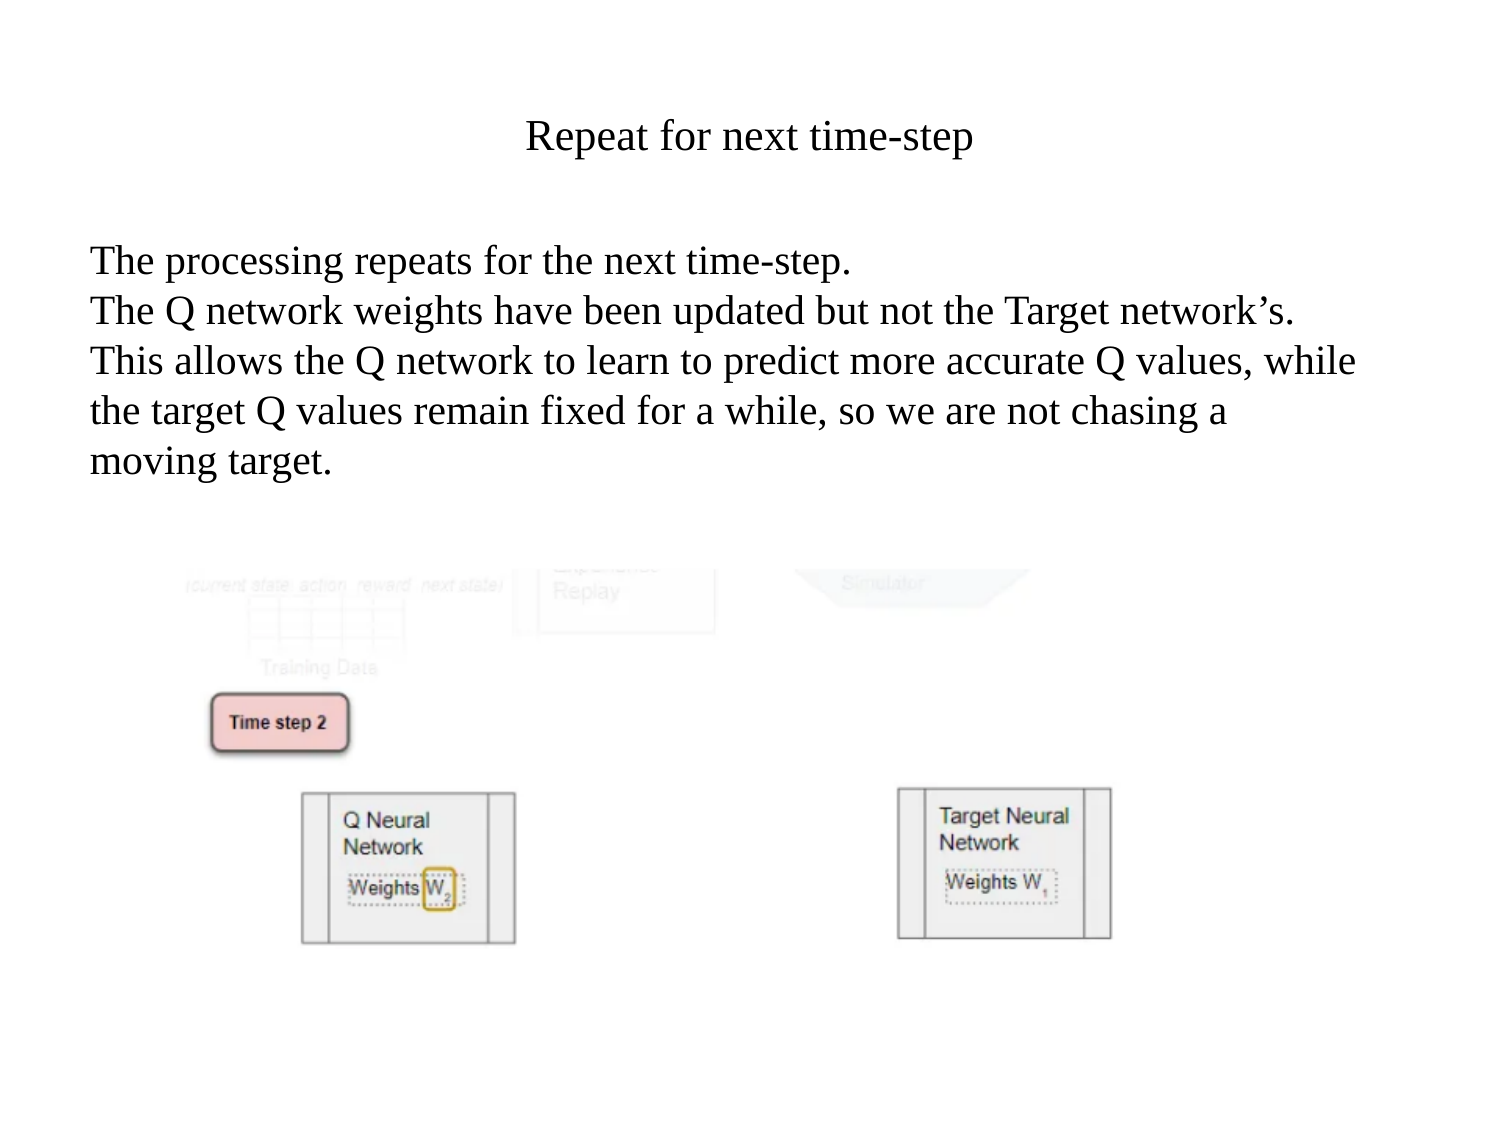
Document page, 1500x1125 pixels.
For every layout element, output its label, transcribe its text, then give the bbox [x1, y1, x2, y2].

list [137, 524, 1346, 988]
text_box The processing repeats for the next time-step. The Q network weights have been updated but not the Target network’s. This allows the Q network to learn to predict more accurate Q values, while the target Q values remain fixed for a while, so we are not chasing a moving target. [75, 224, 1375, 490]
title Repeat for next time-step [75, 45, 1425, 233]
